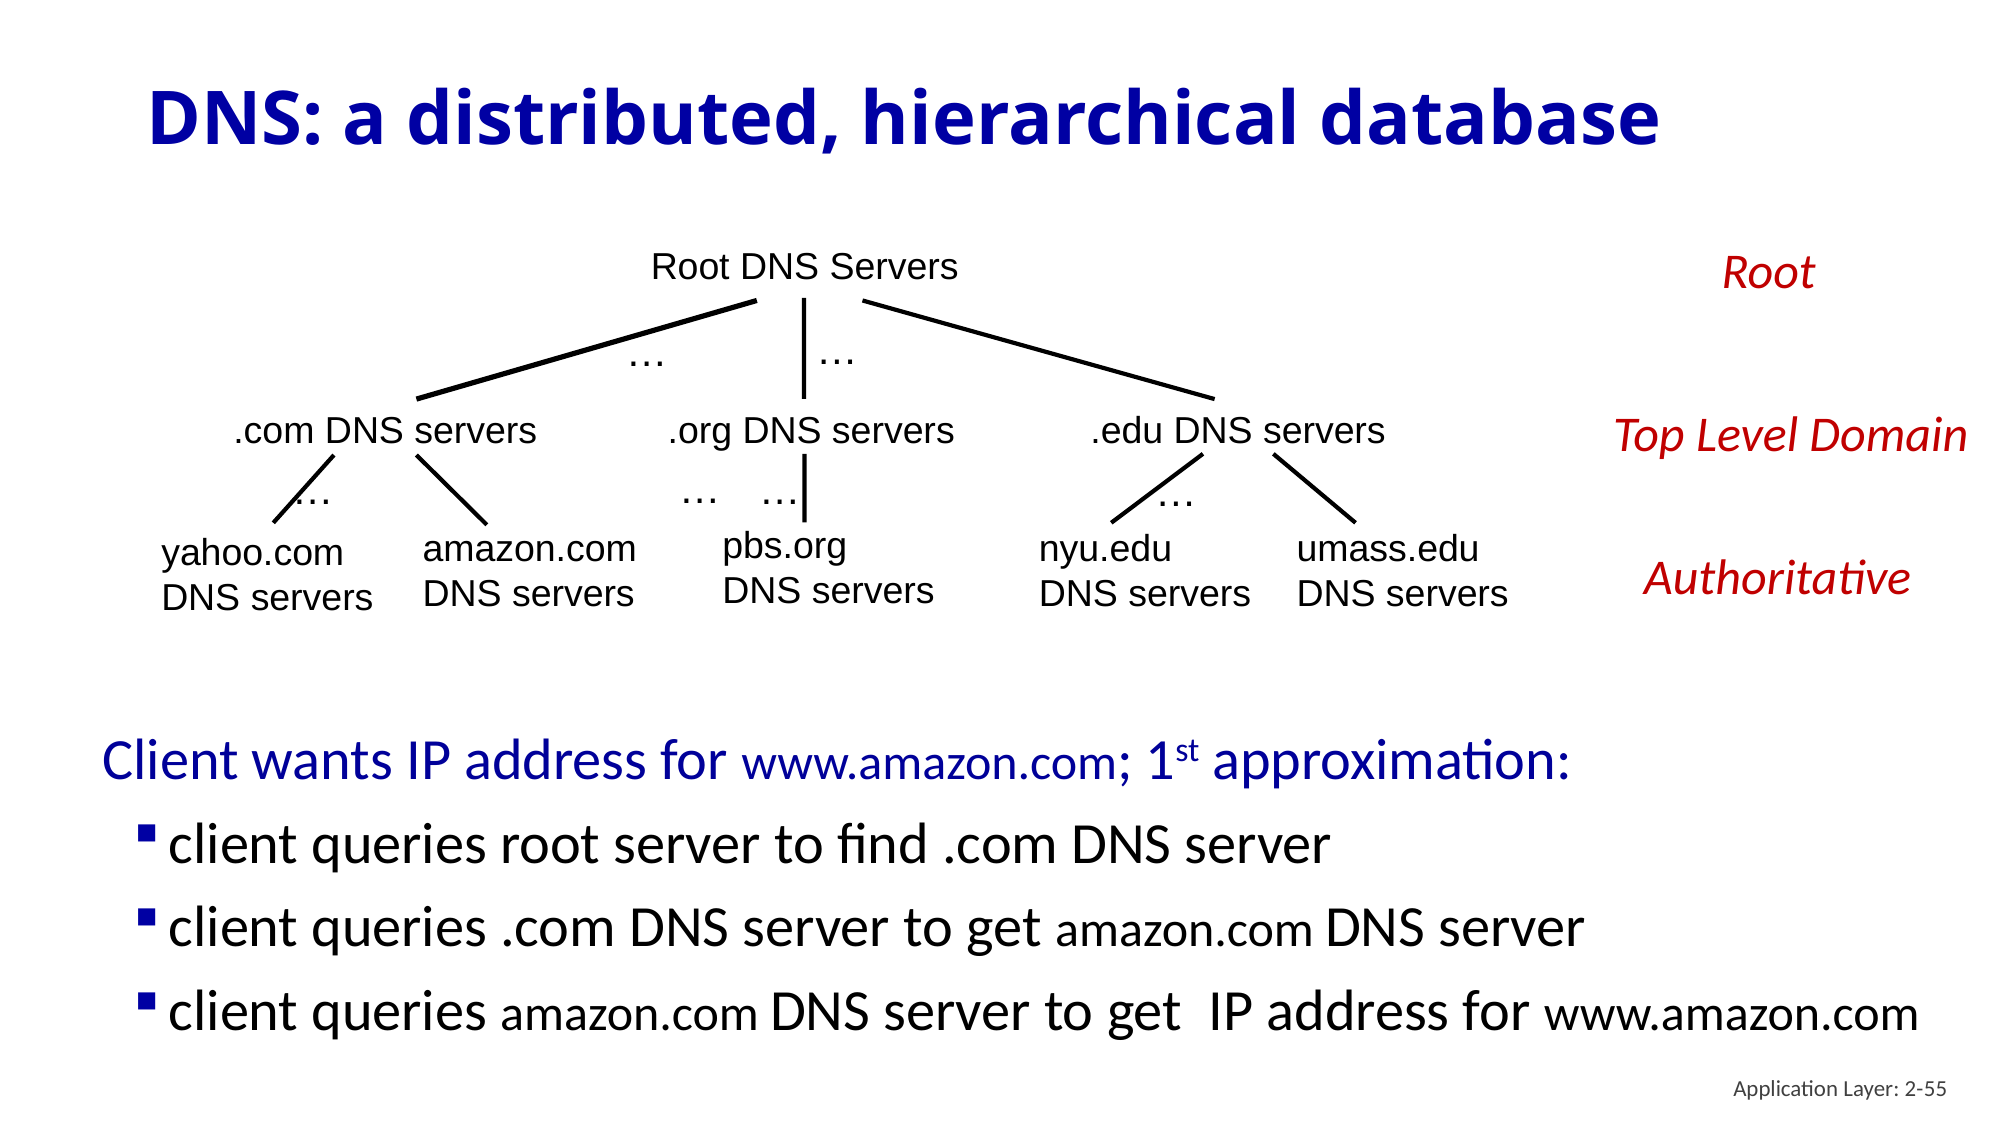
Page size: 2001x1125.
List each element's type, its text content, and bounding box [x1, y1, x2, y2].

slide_number Application Layer: 2-55 [1512, 1056, 1963, 1117]
title DNS: a distributed, hierarchical database [131, 47, 1856, 195]
text_box Client wants IP address for www.amazon.com; 1st approximation: client queries root server to find .com DNS server client queries .com DNS server to get amazon.com DNS server client queries amazon.com DNS server to get IP address for www.amazon.com [78, 721, 2000, 1072]
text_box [143, 453, 1929, 627]
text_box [635, 230, 1833, 307]
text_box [216, 297, 1988, 470]
